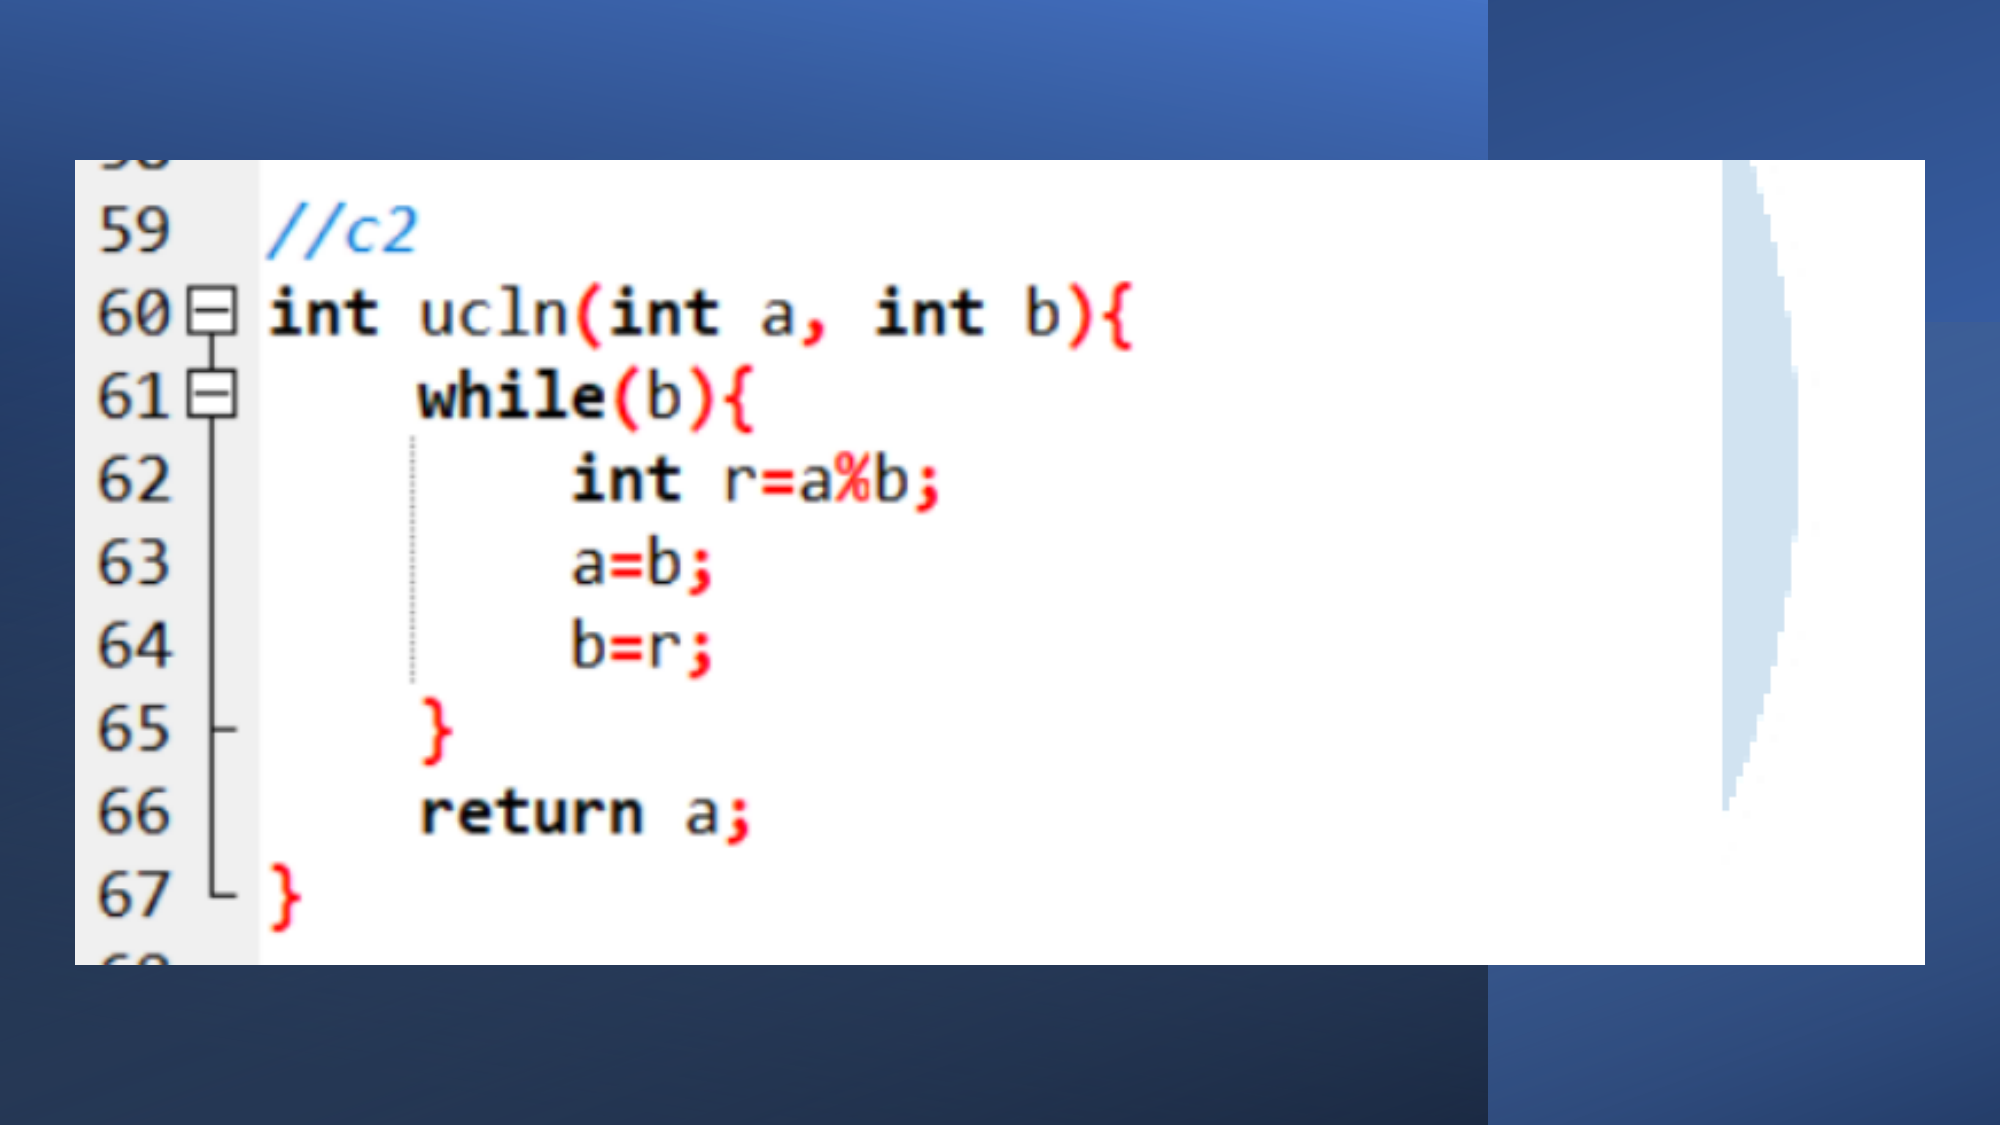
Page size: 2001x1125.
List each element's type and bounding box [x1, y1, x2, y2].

picture [74, 160, 1925, 965]
text_box [0, 0, 1489, 321]
text_box [0, 321, 2000, 1125]
text_box [1489, 0, 2000, 321]
